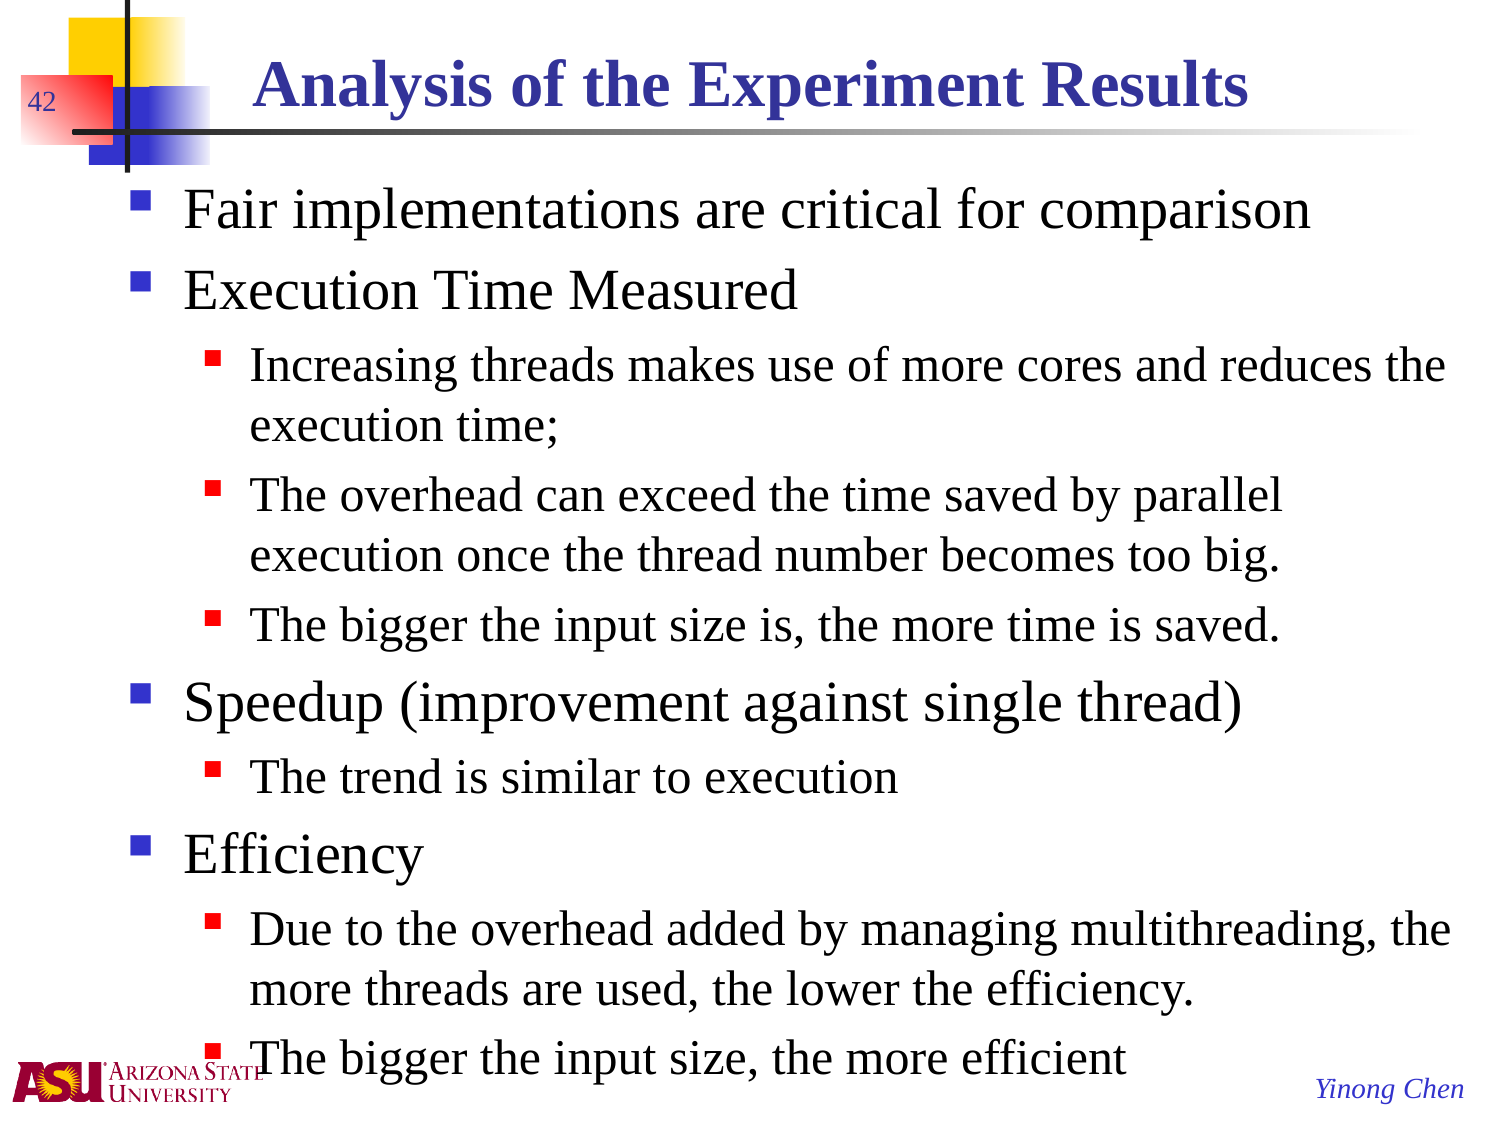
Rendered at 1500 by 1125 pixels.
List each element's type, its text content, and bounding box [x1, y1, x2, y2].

slide_number 42 [12, 49, 141, 126]
list Fair implementations are critical for comparison Execution Time Measured Increasing threads makes use of more cores and reduces the execution time; The overhead can exceed the time saved by parallel execution once the thread number becomes too big. The bigger the input size is, the more time is saved. Speedup (improvement against single thread) The trend is similar to execution Efficiency Due to the overhead added by managing multithreading, the more threads are used, the lower the efficiency. The bigger the input size, the more efficient [112, 162, 1470, 1038]
title Analysis of the Experiment Results [237, 24, 1488, 128]
picture [12, 1062, 263, 1102]
